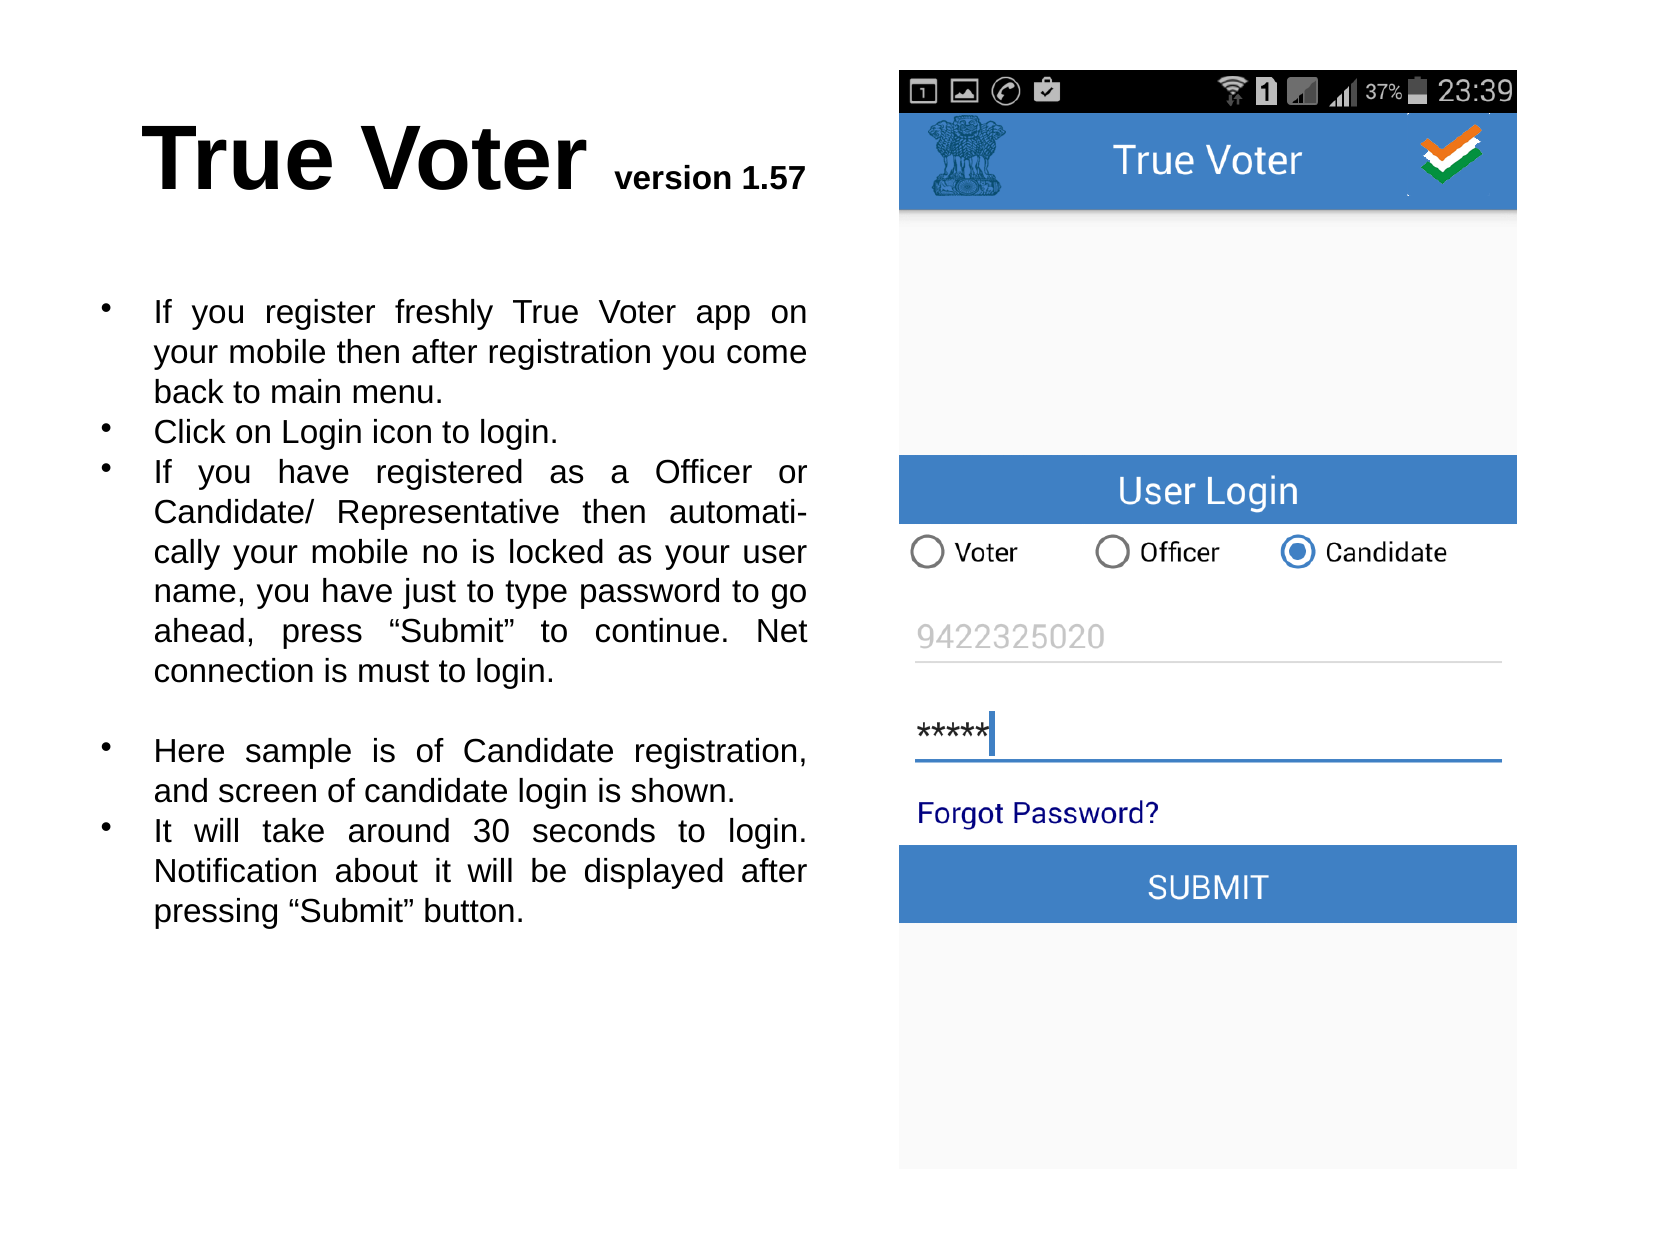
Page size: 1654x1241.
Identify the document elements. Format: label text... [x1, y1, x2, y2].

picture [899, 70, 1518, 1169]
text_box True Voter version 1.57 [82, 49, 815, 257]
text_box If you register freshly True Voter app on your mobile then after registration you come back to main menu. Click on Login icon to login. If you have registered as a Officer or Candidate/ Representative then automati-cally your mobile no is locked as your user name, you have just to type password to go ahead, press “Submit” to continue. Net connection is must to login. Here sample is of Candidate registration, and screen of candidate login is shown. It will take around 30 seconds to login. Notification about it will be displayed after pressing “Submit” button. [82, 290, 809, 1146]
